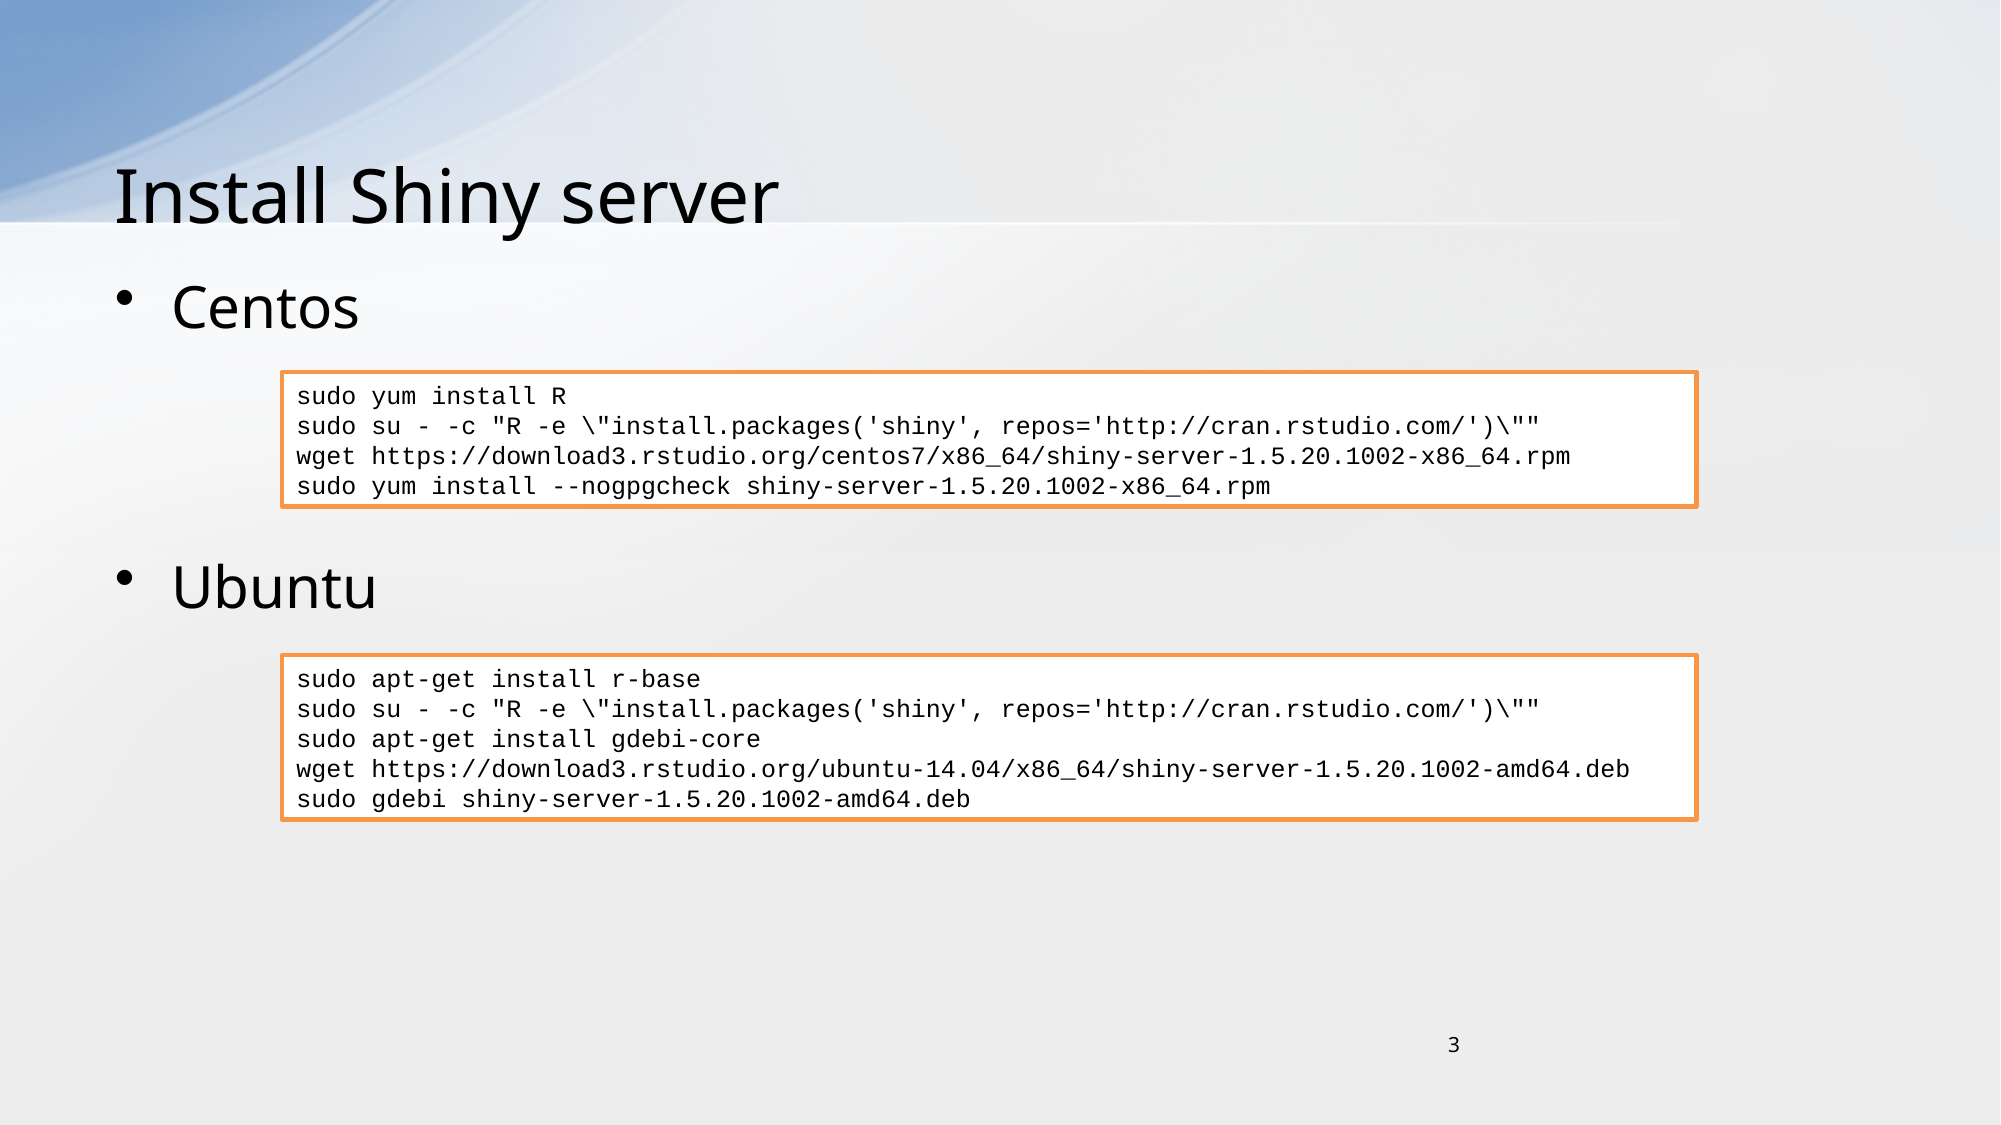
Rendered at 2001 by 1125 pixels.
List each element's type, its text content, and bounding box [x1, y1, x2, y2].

list Centos Ubuntu [99, 262, 1900, 1005]
text_box sudo yum install R sudo su - -c "R -e \"install.packages('shiny', repos='http://cran.rstudio.com/')\"" wget https://download3.rstudio.org/centos7/x86_64/shiny-server-1.5.20.1002-x86_64.rpm sudo yum install --nogpgcheck shiny-server-1.5.20.1002-x86_64.rpm [280, 370, 1699, 509]
text_box sudo apt-get install r-base sudo su - -c "R -e \"install.packages('shiny', repos='http://cran.rstudio.com/')\"" sudo apt-get install gdebi-core wget https://download3.rstudio.org/ubuntu-14.04/x86_64/shiny-server-1.5.20.1002-amd64.deb sudo gdebi shiny-server-1.5.20.1002-amd64.deb [280, 653, 1699, 822]
title Install Shiny server [99, 58, 1900, 247]
picture [0, 0, 2000, 1125]
slide_number 3 [1433, 1024, 1900, 1103]
